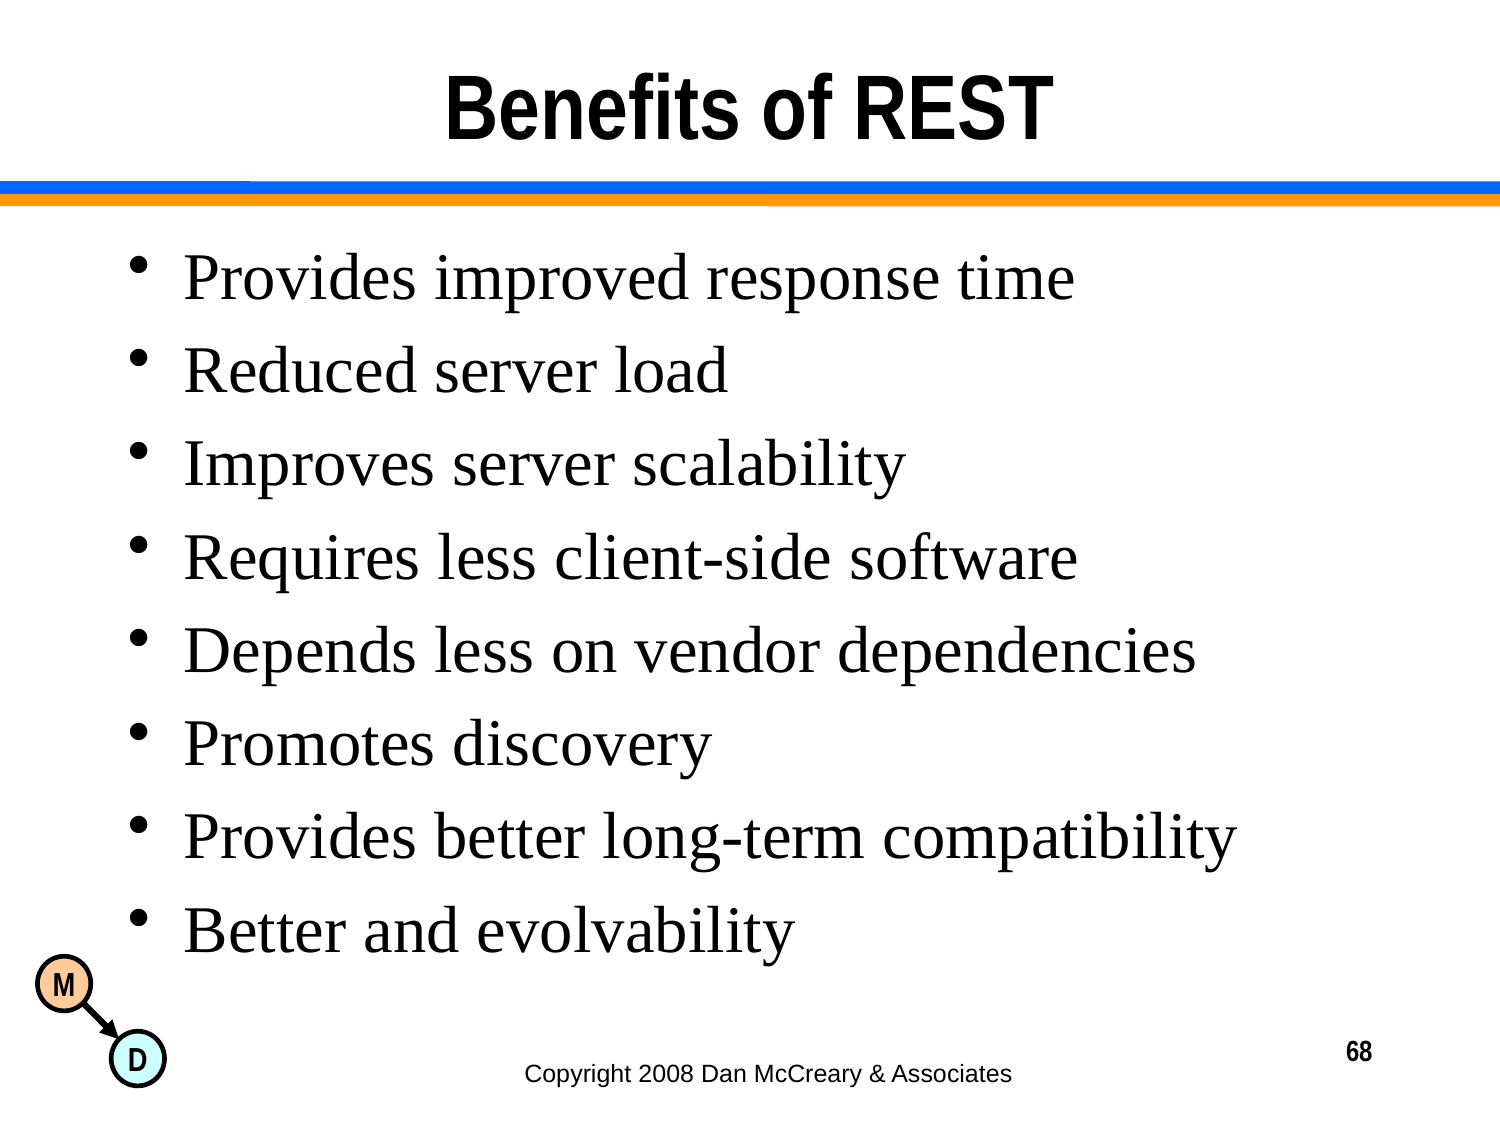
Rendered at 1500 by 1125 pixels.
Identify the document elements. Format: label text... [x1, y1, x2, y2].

title Benefits of REST [112, 18, 1388, 188]
footer Copyright 2008 Dan McCreary & Associates [425, 1050, 1074, 1100]
slide_number [112, 1025, 425, 1100]
list Provides improved response time Reduced server load Improves server scalability Requires less client-side software Depends less on vendor dependencies Promotes discovery Provides better long-term compatibility Better and evolvability [112, 224, 1388, 994]
slide_number 68 [1074, 1025, 1388, 1100]
